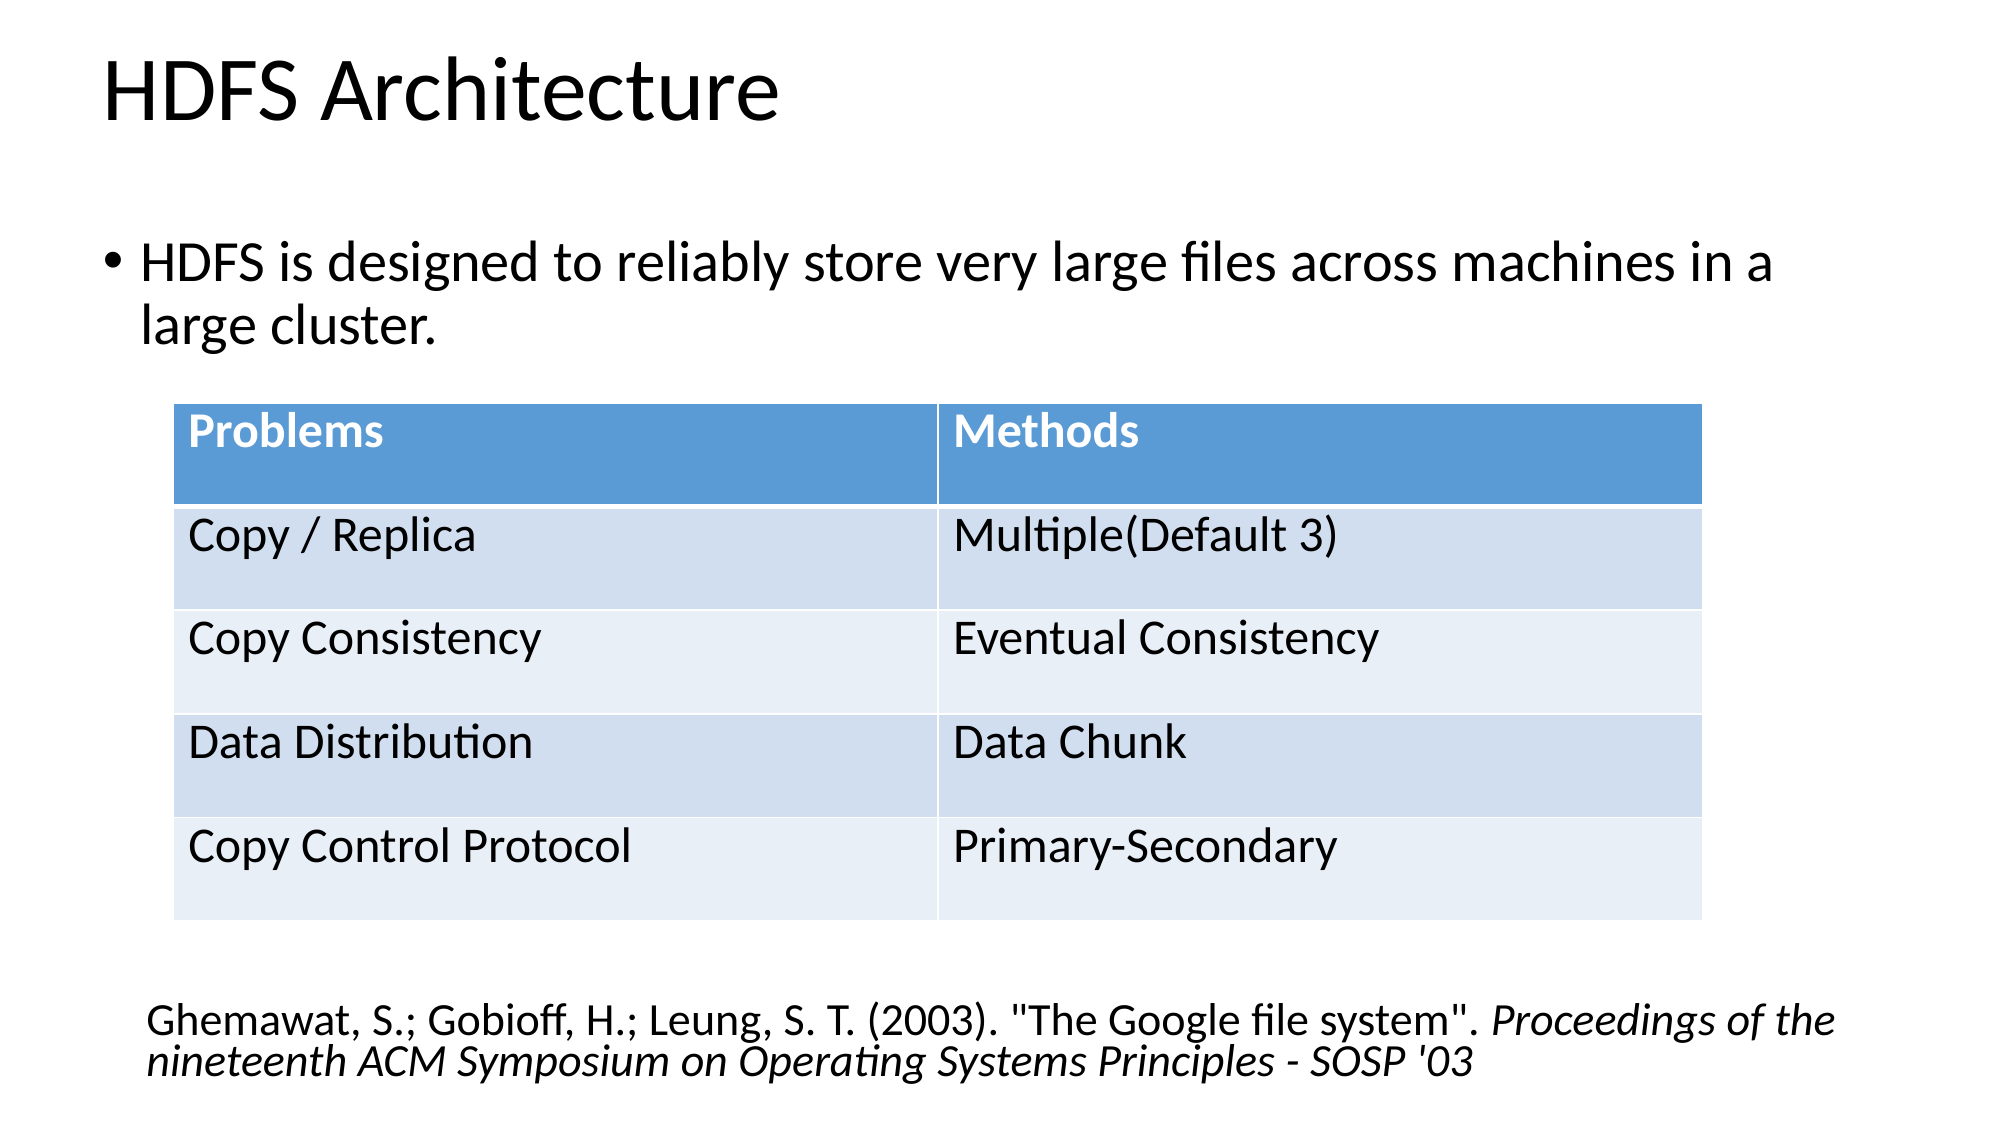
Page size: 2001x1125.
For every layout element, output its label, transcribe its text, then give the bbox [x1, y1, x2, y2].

table_cell Data Distribution [174, 715, 937, 817]
text_box Ghemawat, S.; Gobioff, H.; Leung, S. T. (2003). "The Google file system". Proceedings of the nineteenth ACM Symposium on Operating Systems Principles - SOSP '03 [131, 994, 1857, 1125]
table_cell Primary-Secondary [939, 818, 1702, 920]
table_cell Copy / Replica [174, 509, 937, 609]
table_cell Copy Control Protocol [174, 818, 937, 920]
table_header Problems [174, 404, 937, 504]
table_cell Data Chunk [939, 715, 1702, 817]
table_cell Multiple(Default 3) [939, 509, 1702, 609]
table_cell Eventual Consistency [939, 611, 1702, 713]
table_cell Copy Consistency [174, 611, 937, 713]
list HDFS is designed to reliably store very large files across machines in a large cluster. [87, 223, 1813, 963]
title HDFS Architecture [87, 11, 1813, 170]
table_header Methods [939, 404, 1702, 504]
